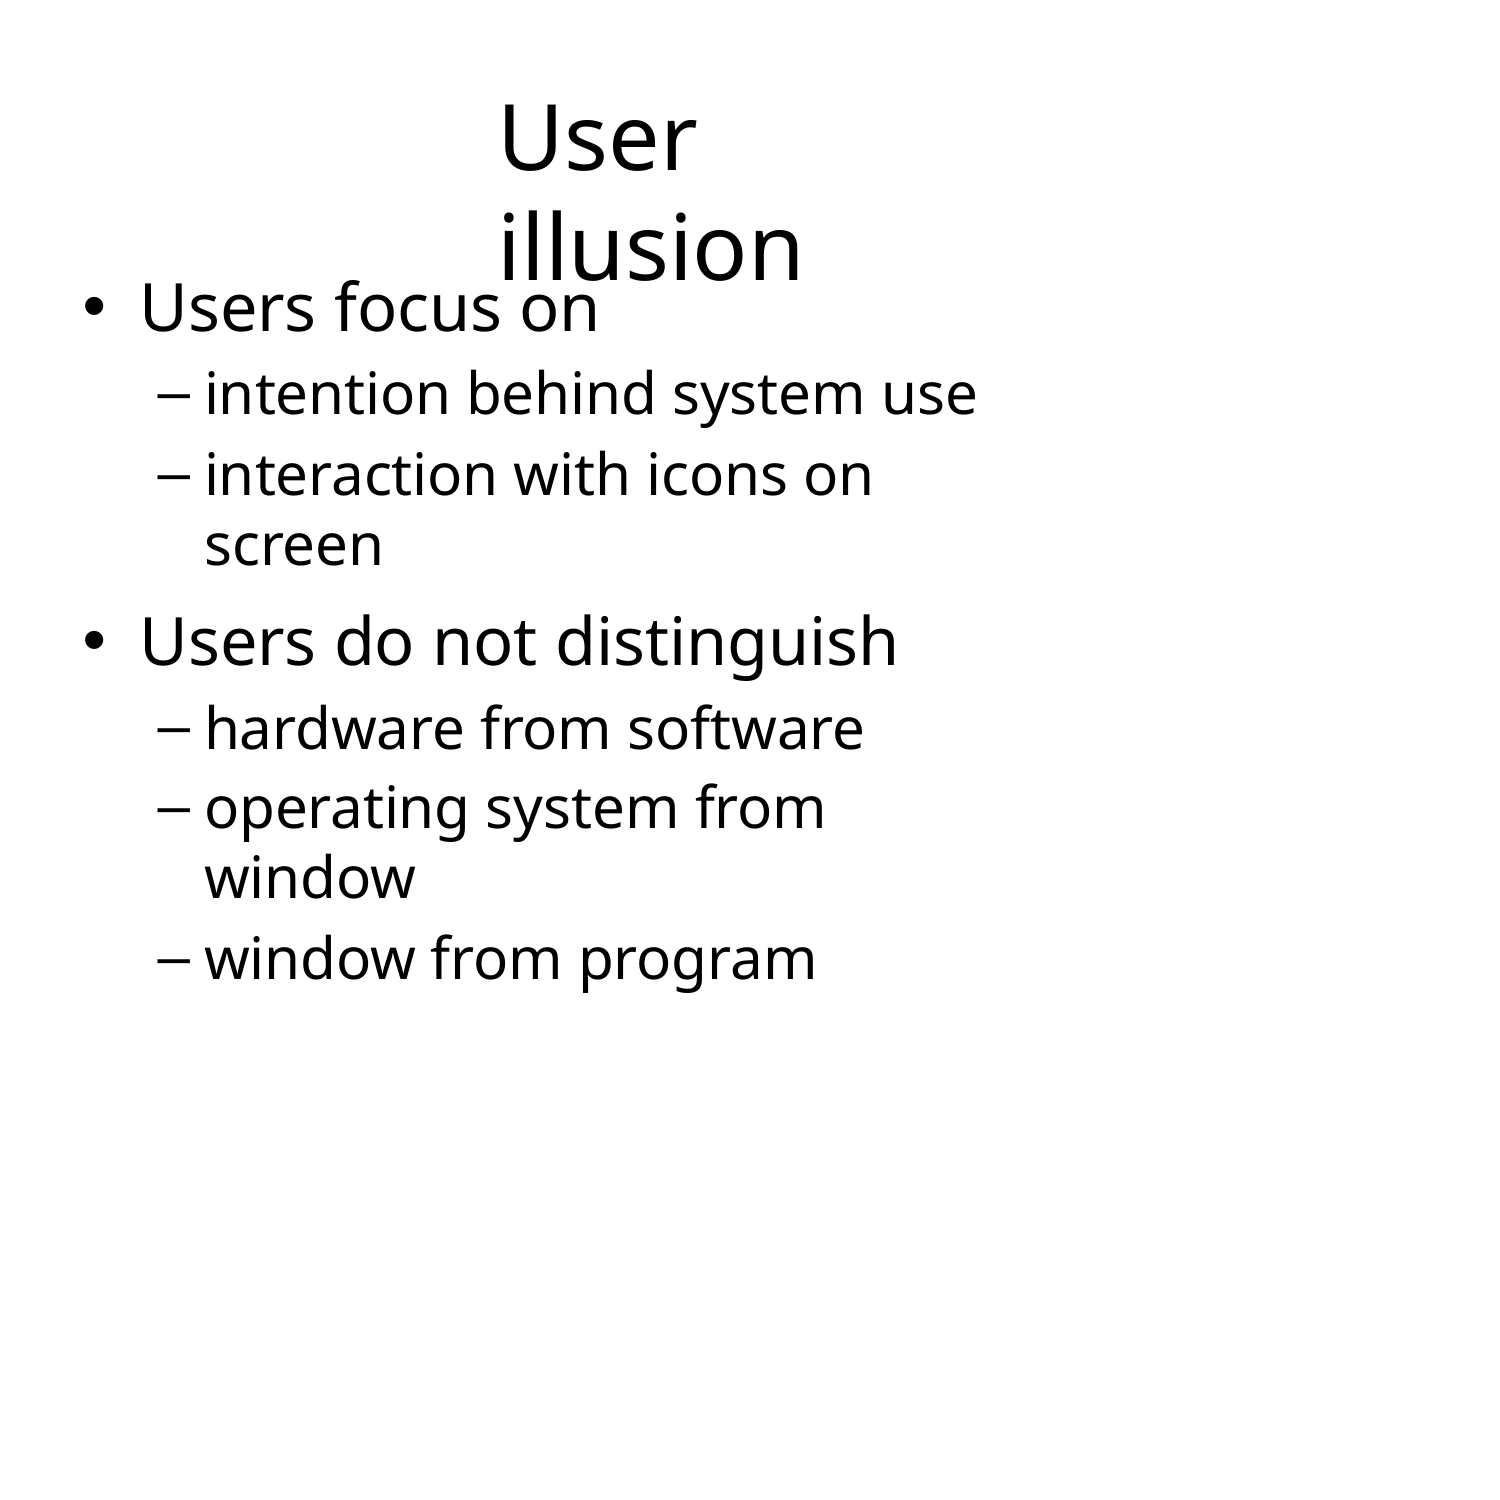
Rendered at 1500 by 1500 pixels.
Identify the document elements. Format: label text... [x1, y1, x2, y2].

text_box Users focus on intention behind system use interaction with icons on screen Users do not distinguish hardware from software operating system from window window from program [80, 250, 1046, 992]
title User illusion [495, 77, 1003, 250]
